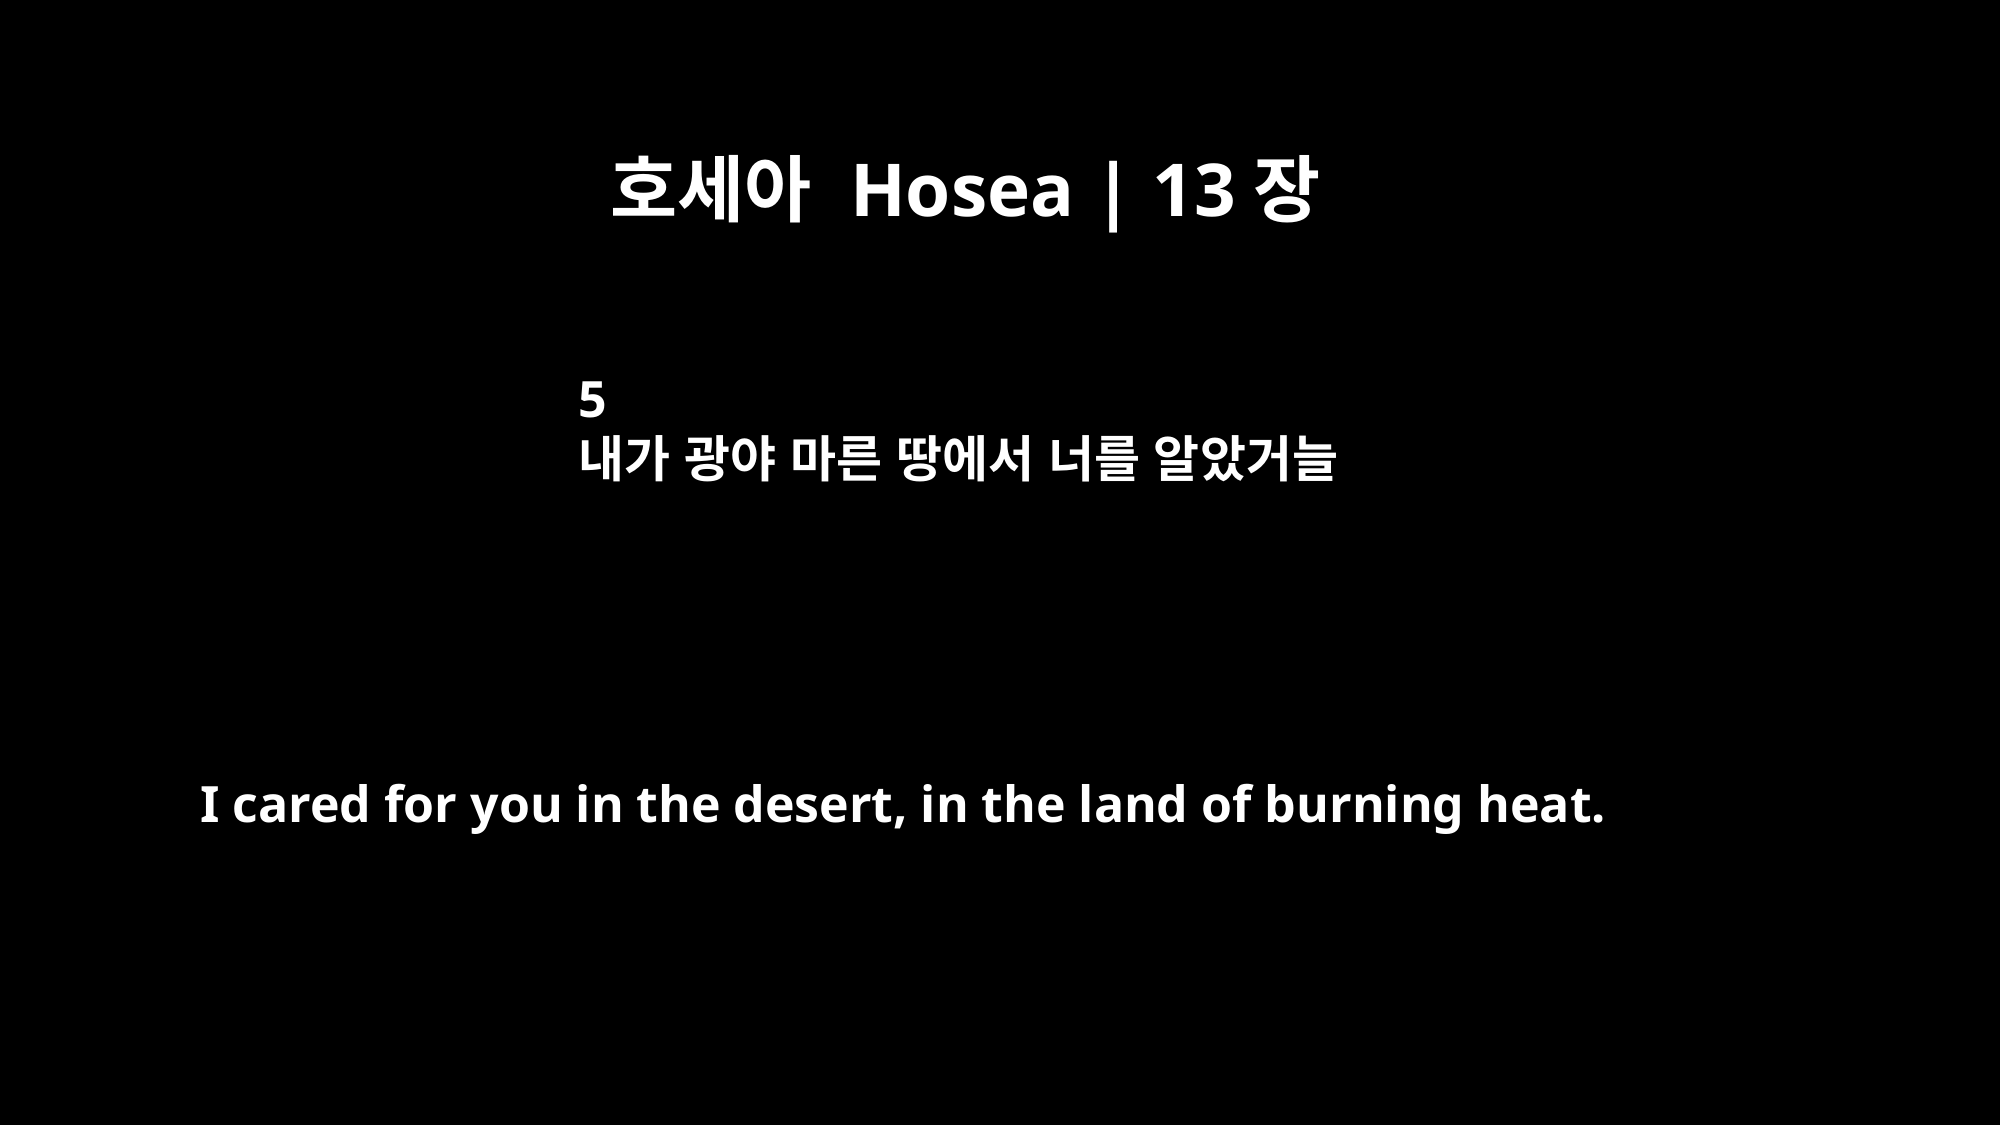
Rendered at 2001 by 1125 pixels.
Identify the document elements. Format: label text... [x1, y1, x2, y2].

text_box 5 내가 광야 마른 땅에서 너를 알았거늘 [563, 359, 1354, 495]
text_box 호세아 Hosea | 13장 [595, 136, 1337, 239]
text_box I cared for you in the desert, in the land of burning heat. [185, 764, 1622, 840]
